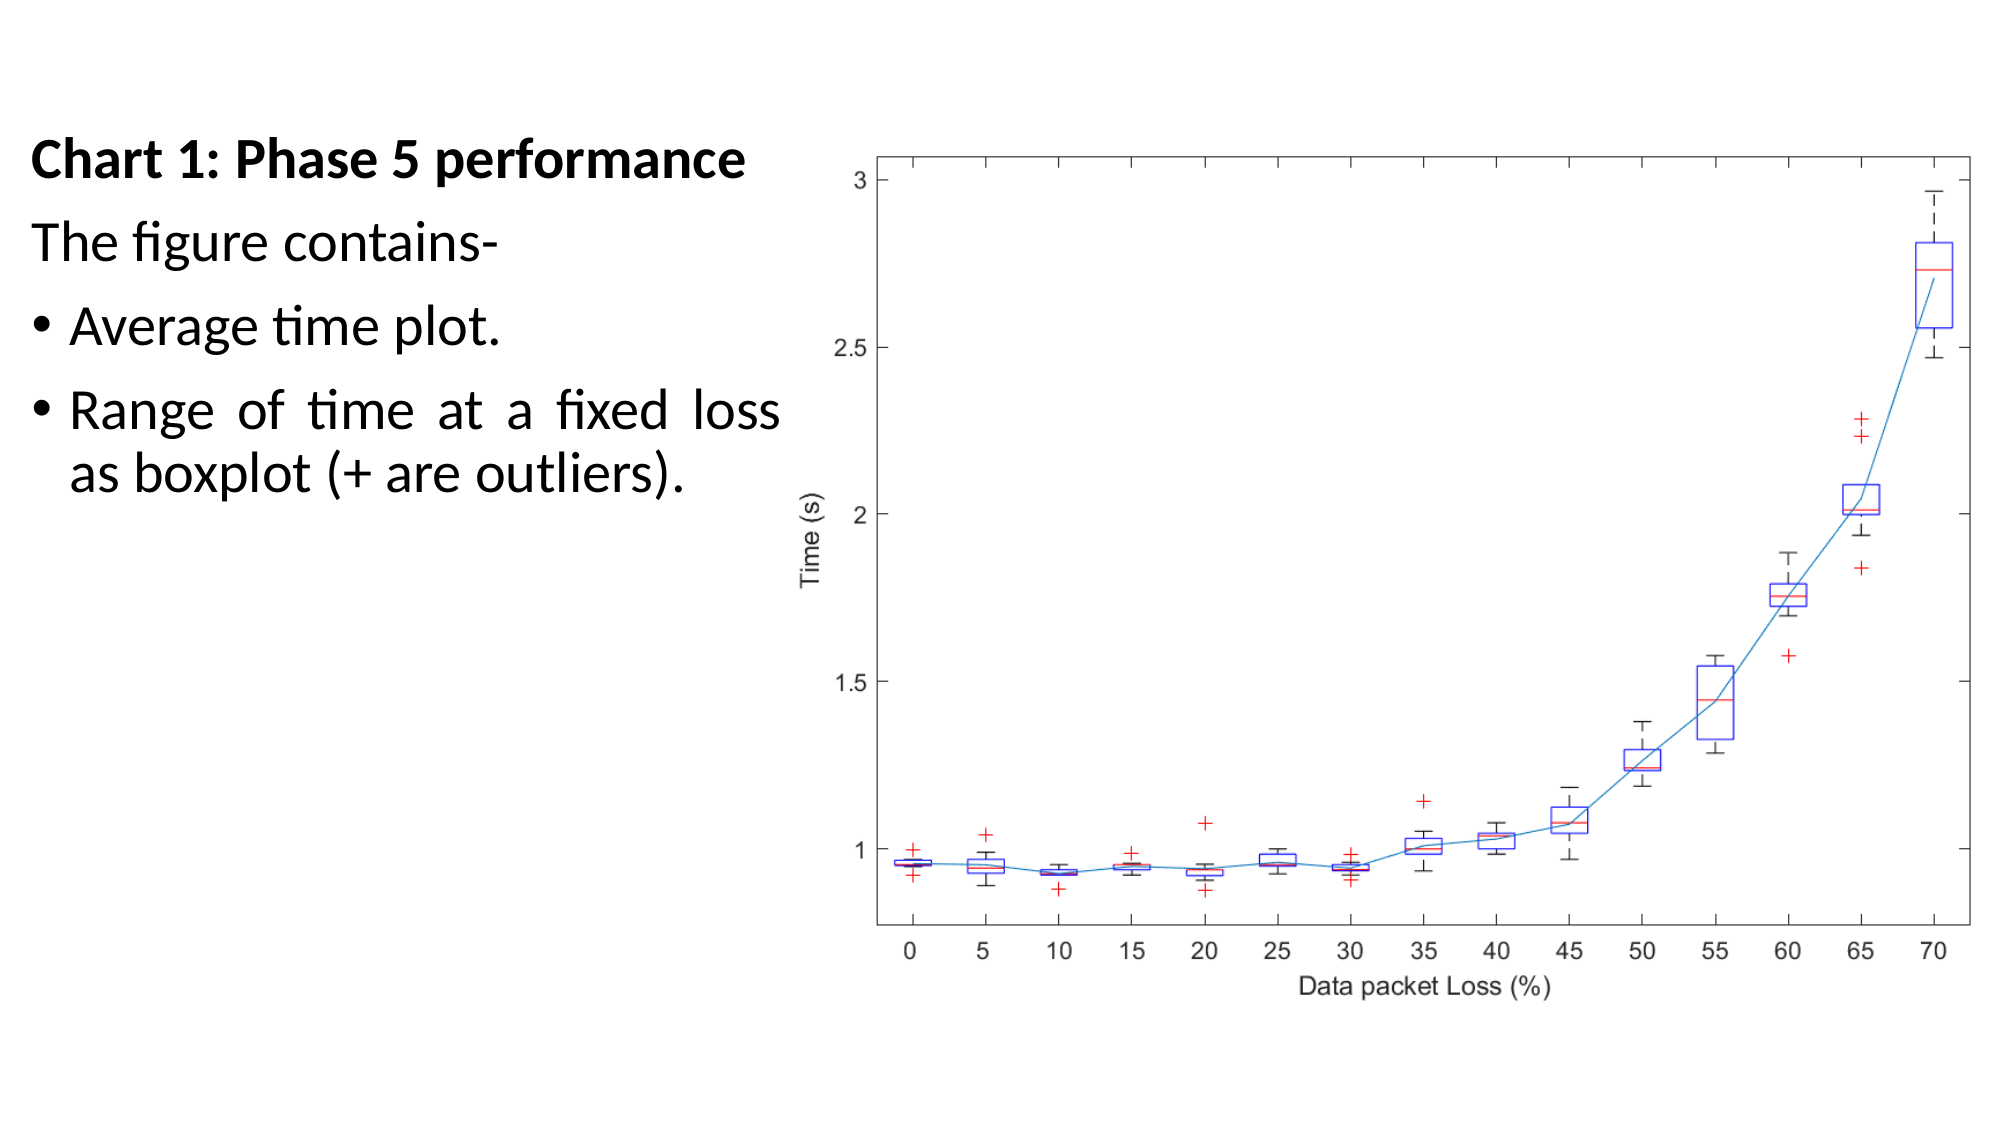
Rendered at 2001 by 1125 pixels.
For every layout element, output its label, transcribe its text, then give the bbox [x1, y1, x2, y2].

list Chart 1: Phase 5 performance The figure contains- Average time plot. Range of time at a fixed loss as boxplot (+ are outliers). [16, 120, 798, 1074]
picture [797, 154, 1973, 1003]
